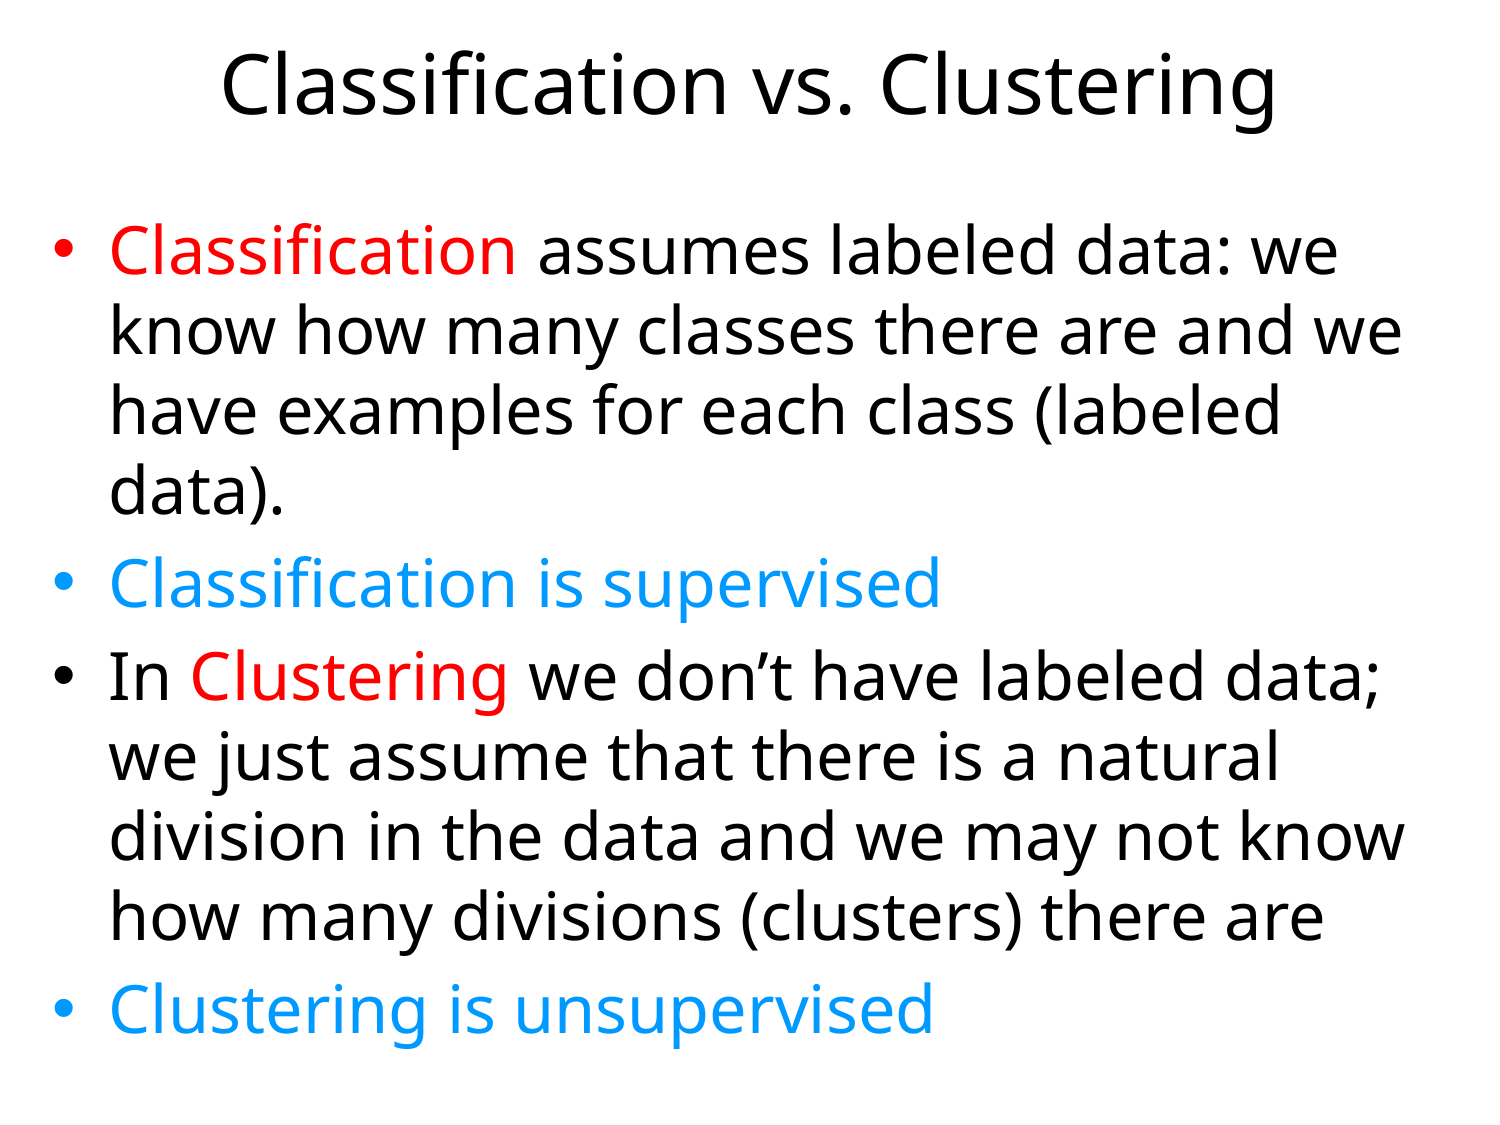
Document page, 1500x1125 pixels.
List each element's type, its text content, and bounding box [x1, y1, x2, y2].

list Classification assumes labeled data: we know how many classes there are and we have examples for each class (labeled data). Classification is supervised In Clustering we don’t have labeled data; we just assume that there is a natural division in the data and we may not know how many divisions (clusters) there are Clustering is unsupervised [37, 200, 1450, 1050]
title Classification vs. Clustering [0, 0, 1500, 163]
